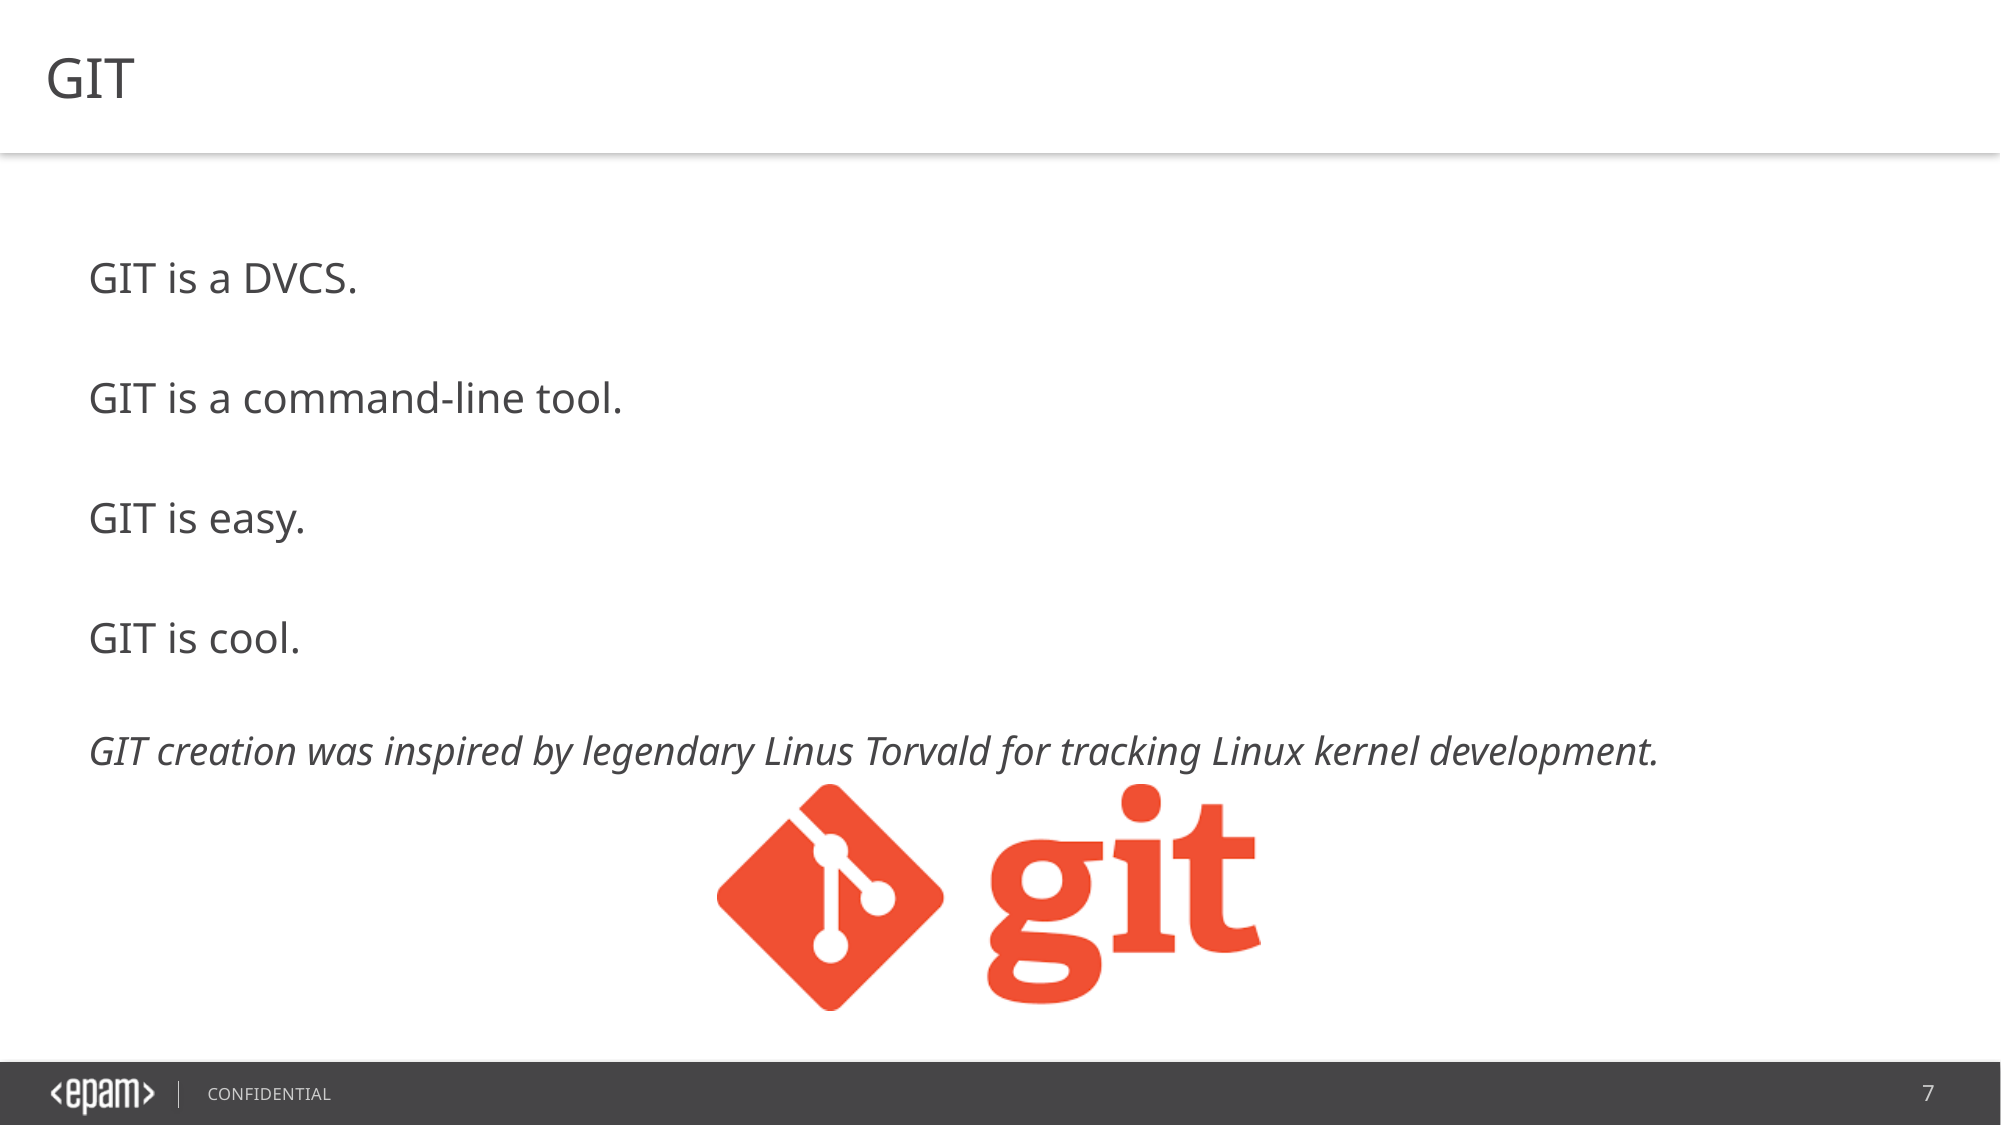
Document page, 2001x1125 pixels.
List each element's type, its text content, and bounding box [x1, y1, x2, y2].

picture [50, 1078, 155, 1116]
list GIT is a DVCS. GIT is a command-line tool. GIT is easy. GIT is cool. GIT creation was inspired by legendary Linus Torvald for tracking Linux kernel development. [77, 235, 1901, 976]
picture [716, 783, 1262, 1011]
list GIT [0, 0, 2000, 153]
